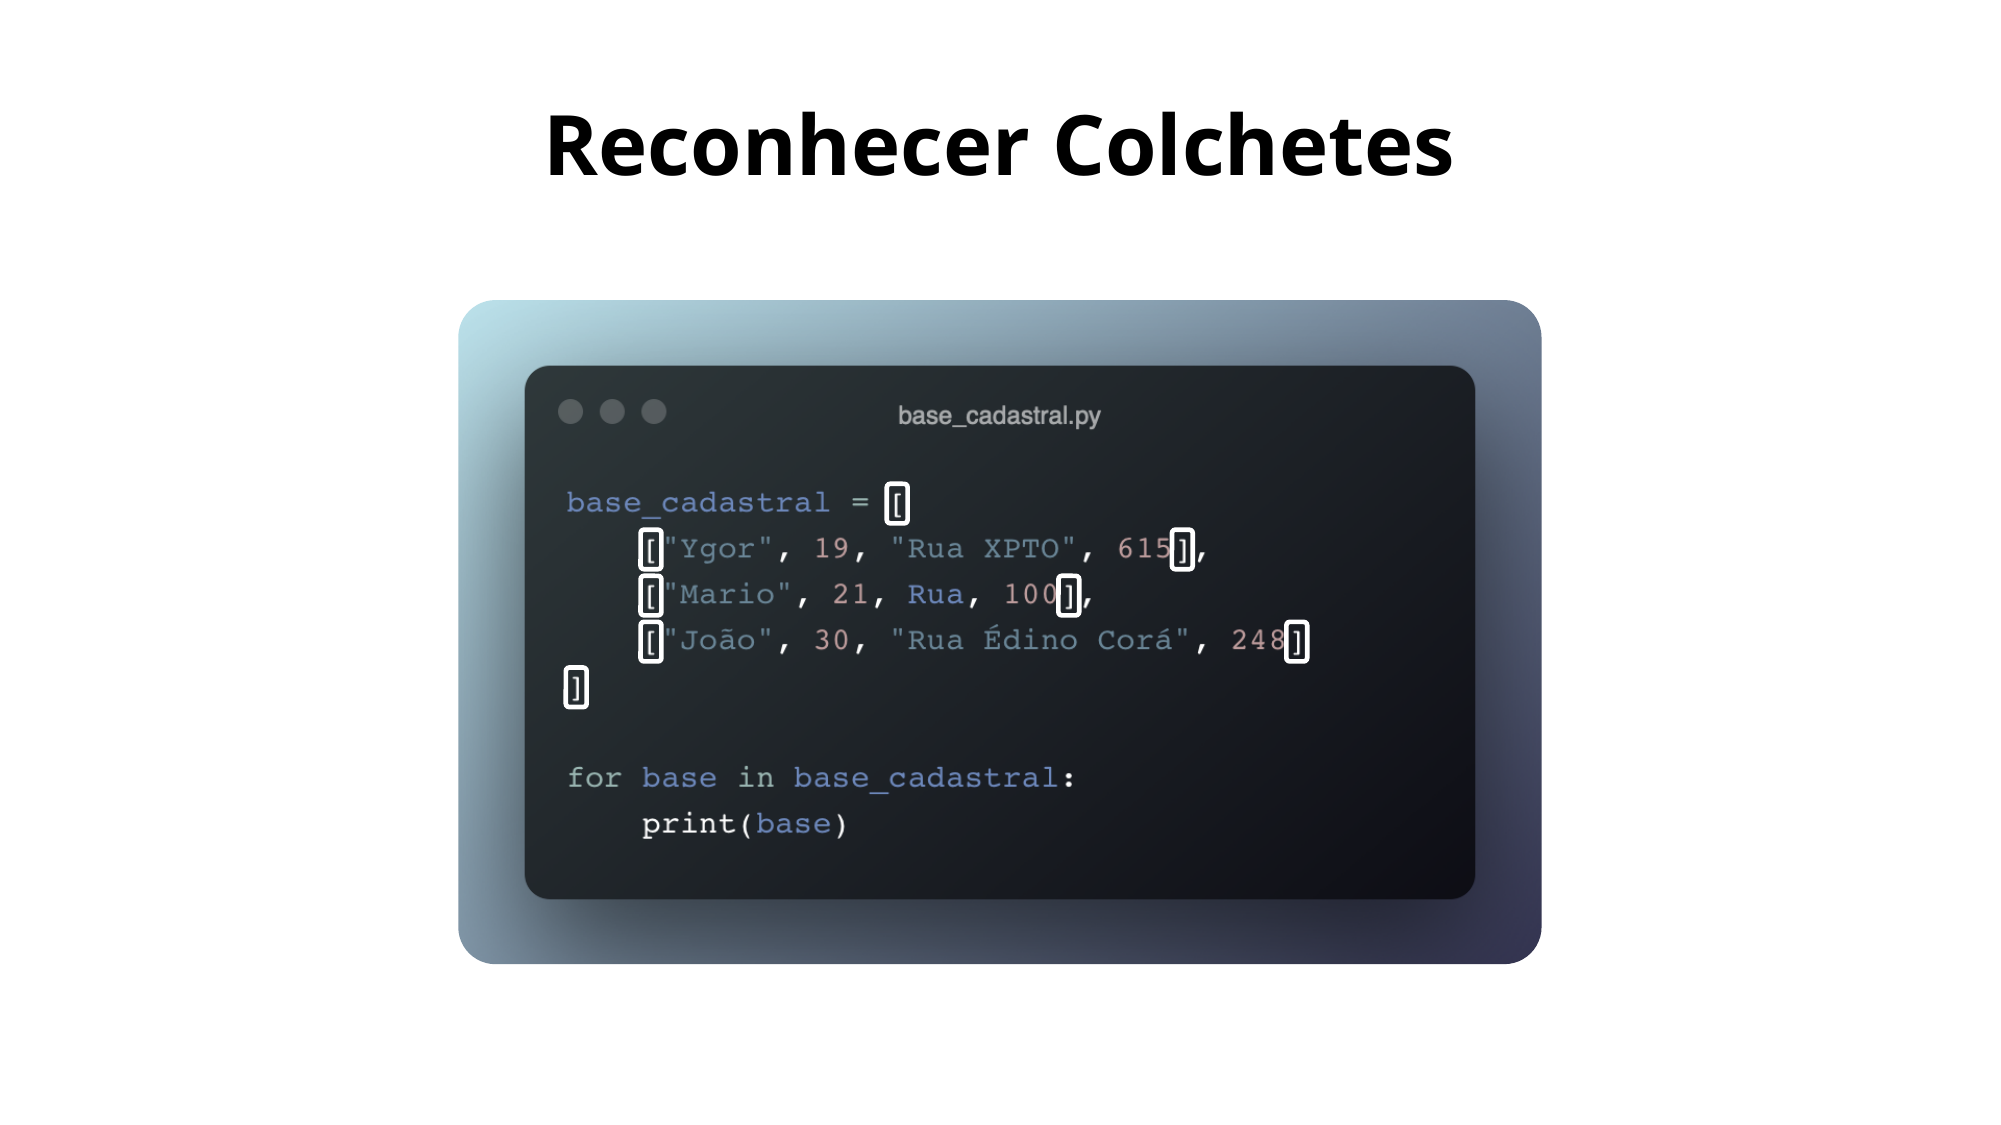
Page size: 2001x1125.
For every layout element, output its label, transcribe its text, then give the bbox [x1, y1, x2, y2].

picture [458, 300, 1542, 965]
title Reconhecer Colchetes [249, 0, 1750, 298]
